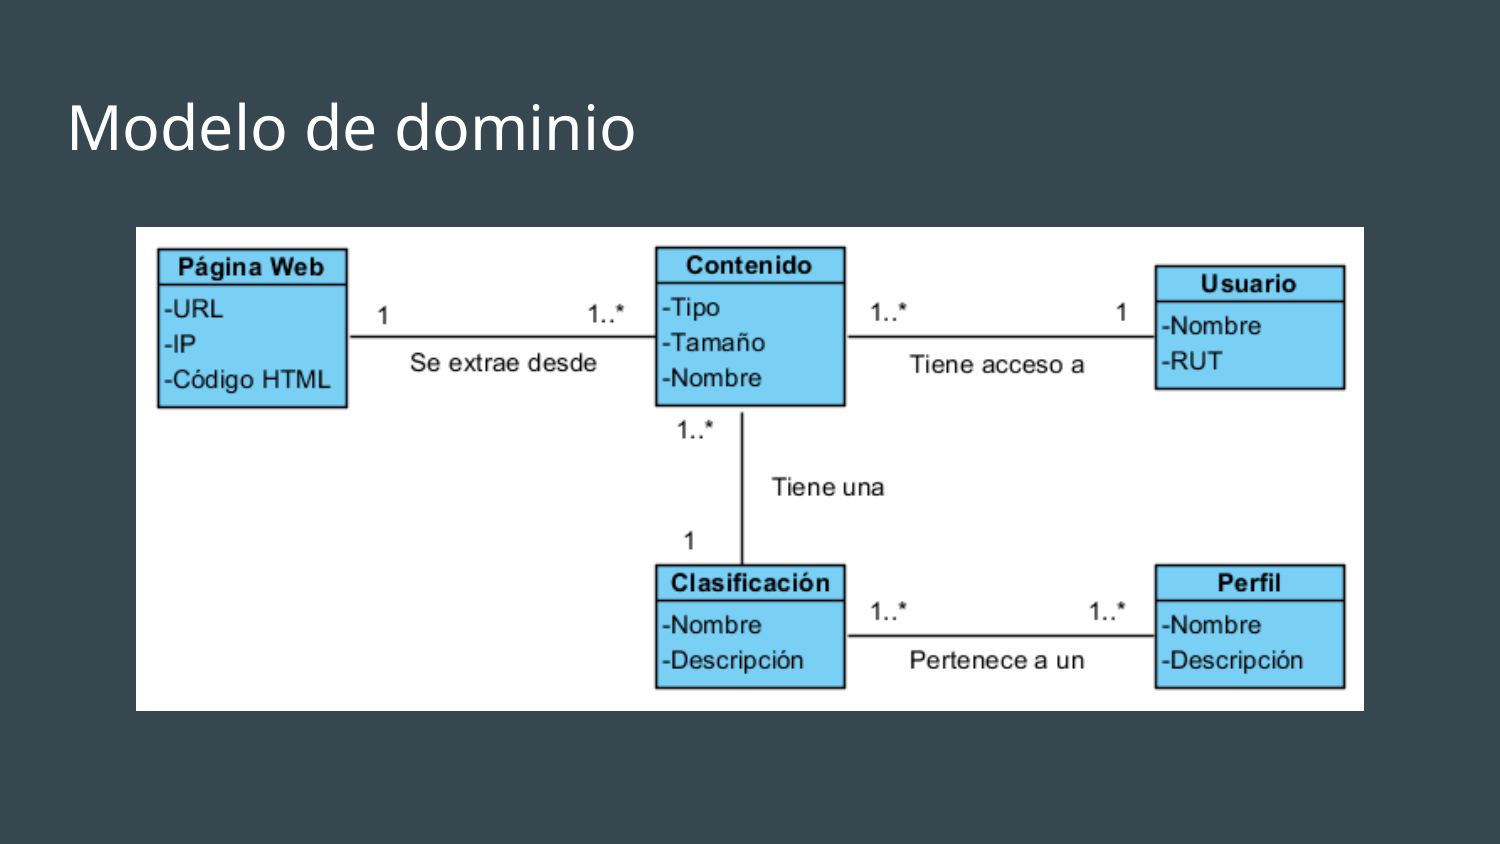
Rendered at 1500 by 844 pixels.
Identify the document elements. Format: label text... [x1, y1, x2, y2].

picture [136, 227, 1364, 712]
title Modelo de dominio [51, 72, 1449, 167]
